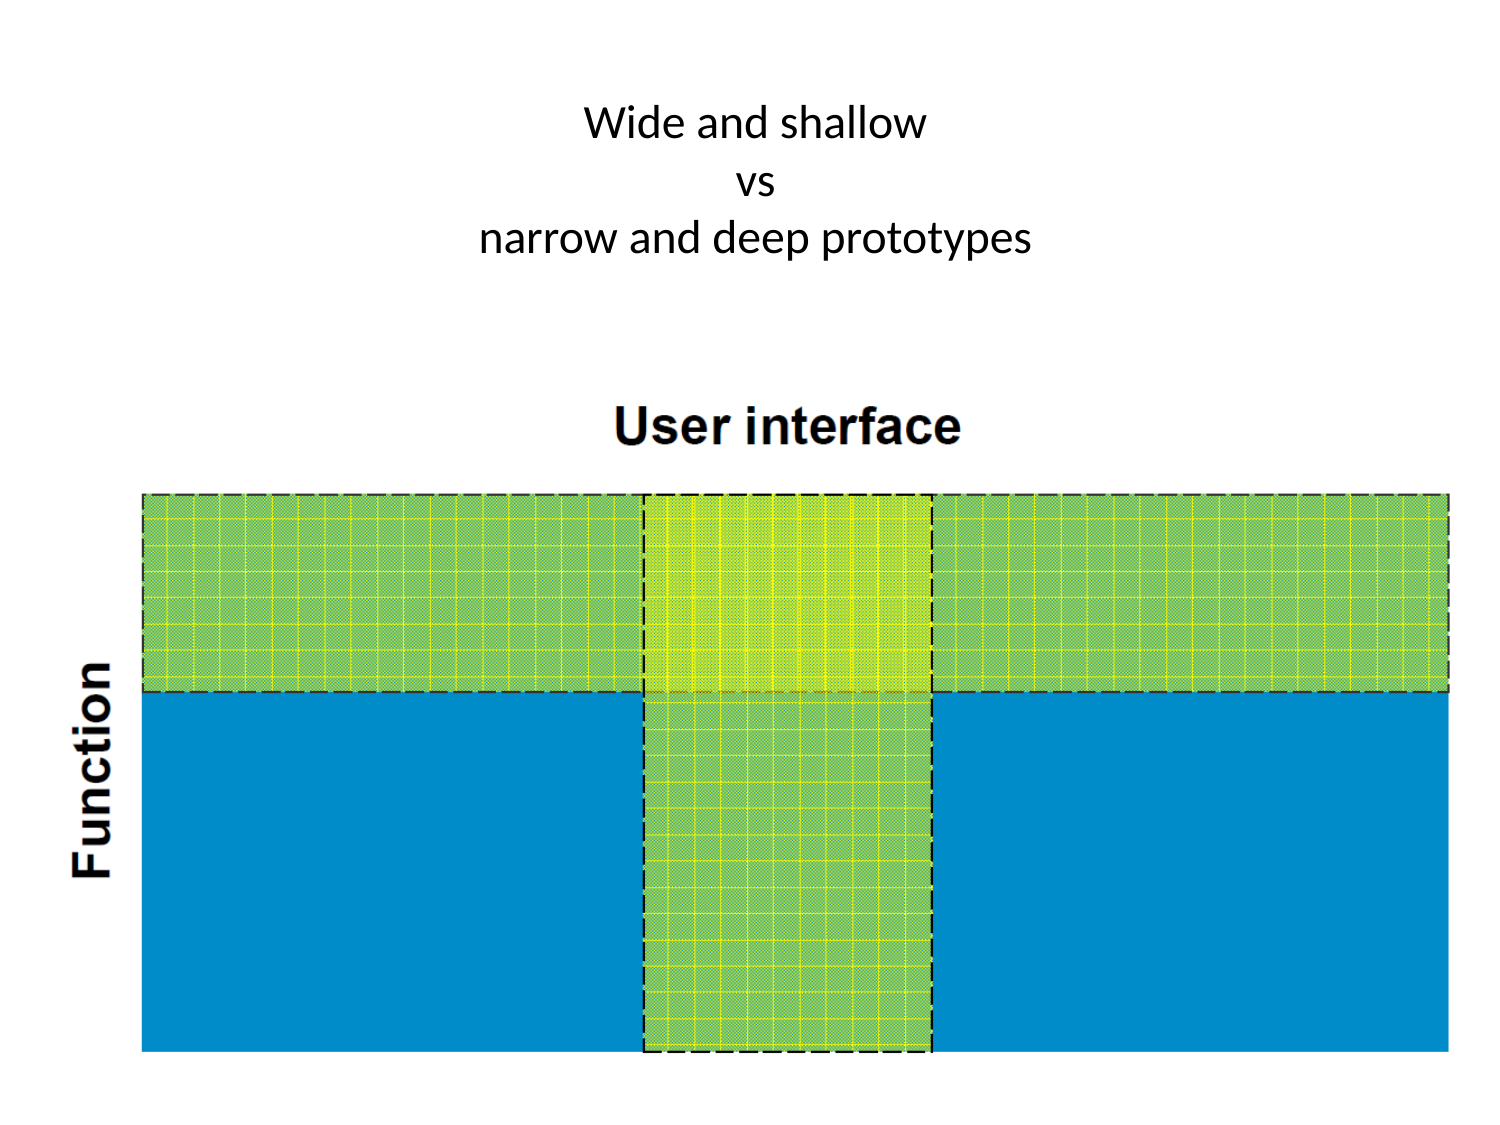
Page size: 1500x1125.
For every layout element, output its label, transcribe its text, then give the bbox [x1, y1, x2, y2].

title Wide and shallow vs narrow and deep prototypes [80, 83, 1431, 271]
picture [40, 366, 1471, 1071]
